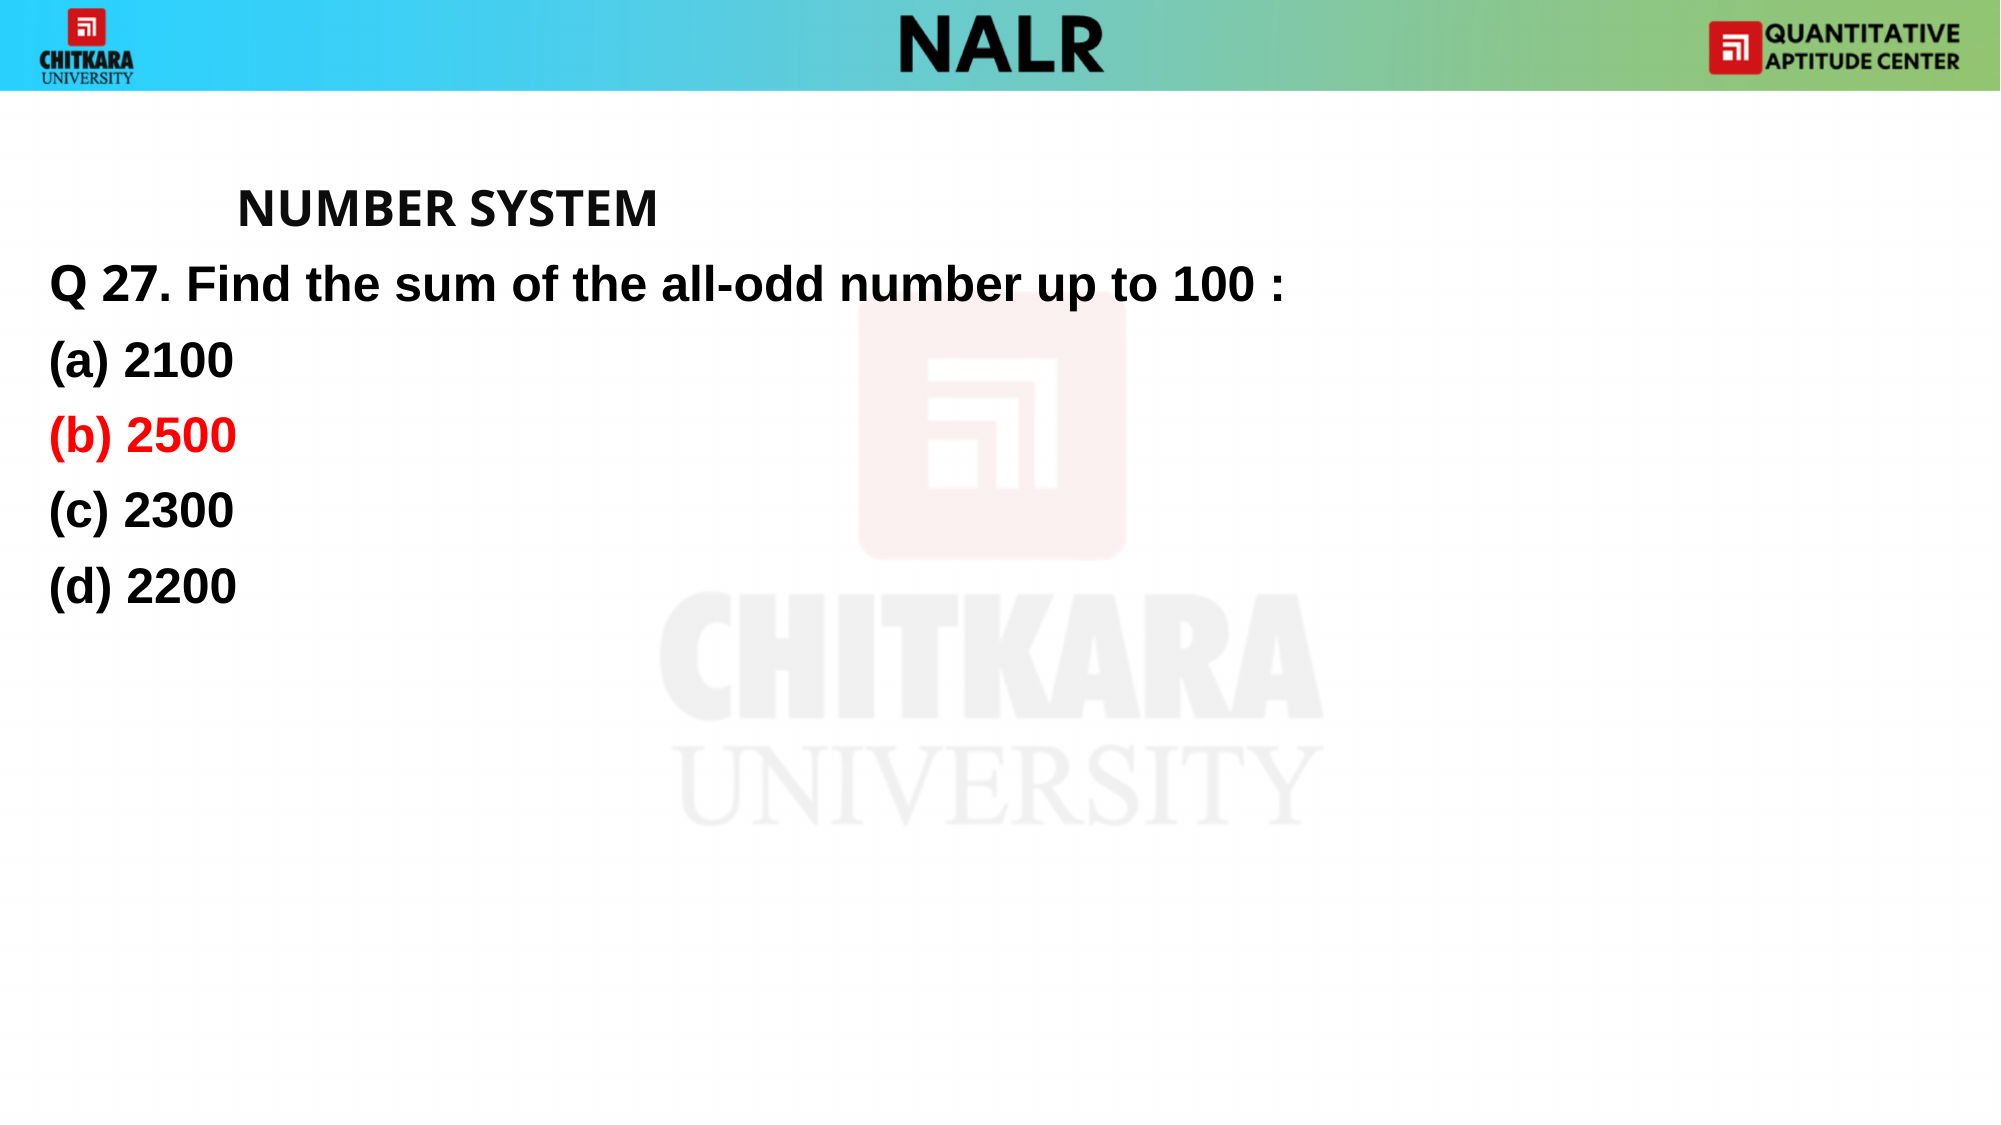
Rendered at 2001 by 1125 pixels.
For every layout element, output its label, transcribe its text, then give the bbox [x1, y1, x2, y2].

title [41, 31, 1959, 142]
text_box NUMBER SYSTEM Q 27. Find the sum of the all-odd number up to 100 : 2100 (b) 2500 (c) 2300 (d) 2200 [33, 175, 1959, 1053]
picture [0, 0, 2000, 1125]
